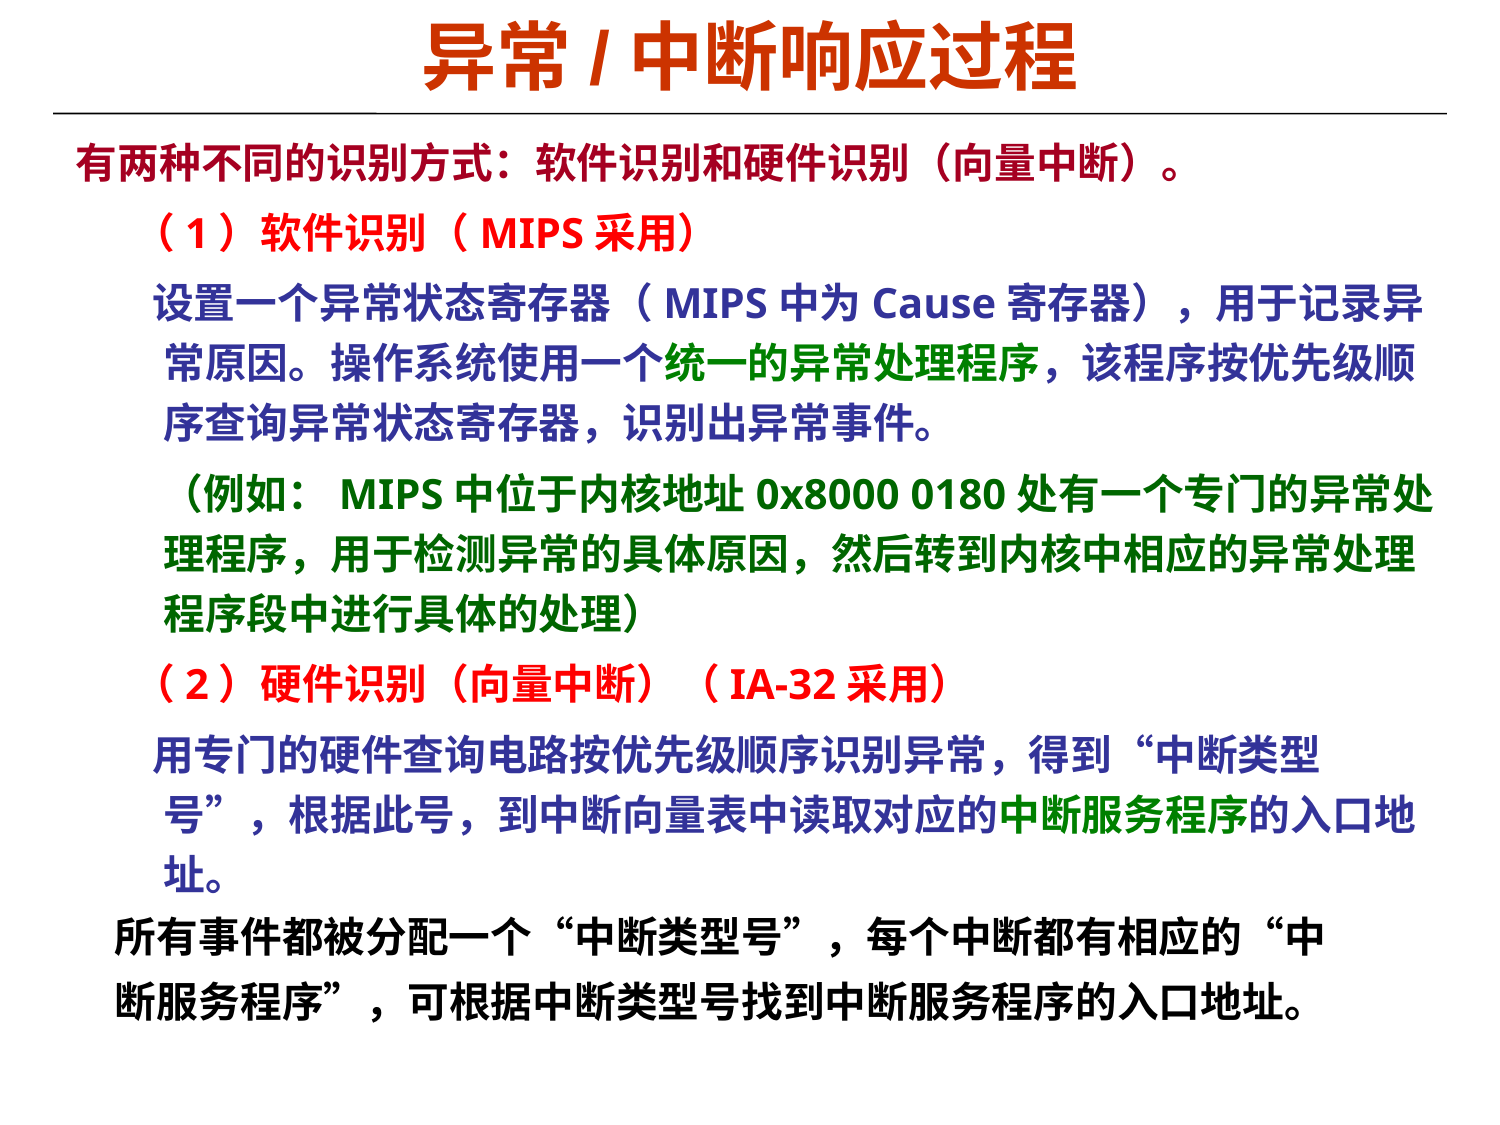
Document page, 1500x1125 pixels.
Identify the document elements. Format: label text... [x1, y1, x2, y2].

text_box 有两种不同的识别方式：软件识别和硬件识别（向量中断）。 （1）软件识别（MIPS采用） 设置一个异常状态寄存器（MIPS中为Cause寄存器），用于记录异常原因。操作系统使用一个统一的异常处理程序，该程序按优先级顺序查询异常状态寄存器，识别出异常事件。 （例如：MIPS中位于内核地址0x8000 0180处有一个专门的异常处理程序，用于检测异常的具体原因，然后转到内核中相应的异常处理程序段中进行具体的处理） （2）硬件识别（向量中断）（IA-32采用） 用专门的硬件查询电路按优先级顺序识别异常，得到“中断类型号”，根据此号，到中断向量表中读取对应的中断服务程序的入口地址。 [61, 118, 1455, 1046]
title 异常/中断响应过程 [75, 8, 1425, 101]
text_box 所有事件都被分配一个“中断类型号”，每个中断都有相应的“中断服务程序”，可根据中断类型号找到中断服务程序的入口地址。 [100, 888, 1379, 1033]
